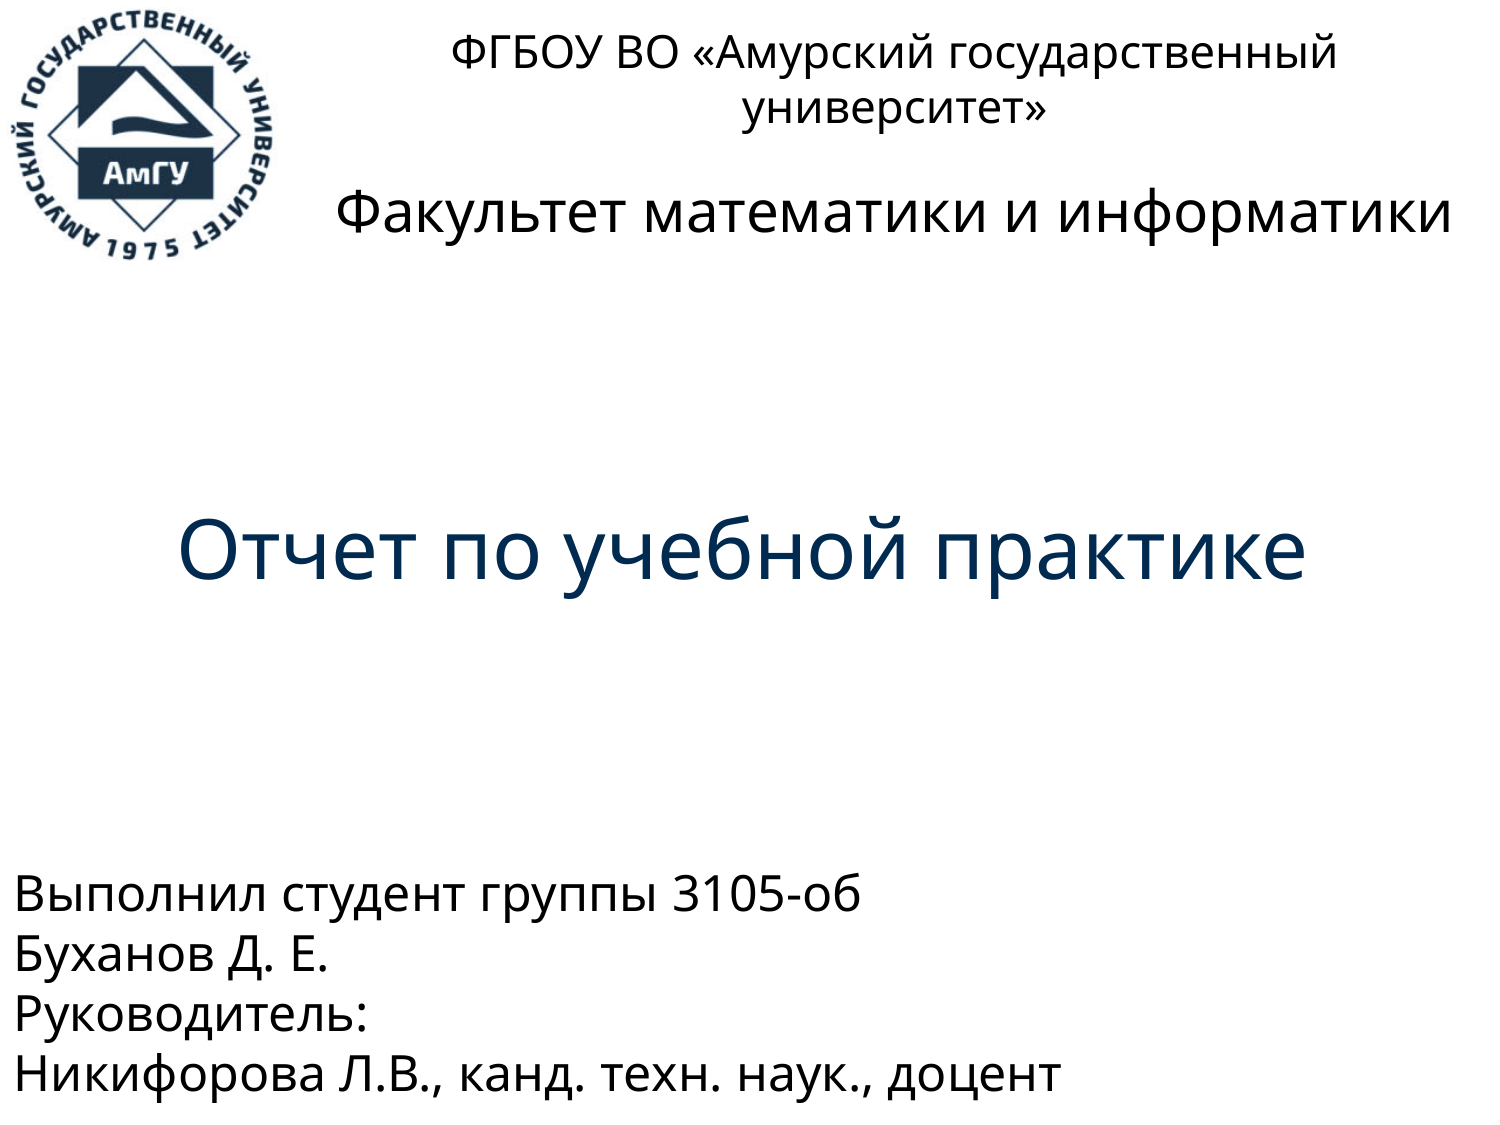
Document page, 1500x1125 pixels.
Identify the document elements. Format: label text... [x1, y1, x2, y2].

text_box Выполнил студент группы 3105-об Буханов Д. Е. Руководитель: Никифорова Л.В., канд. техн. наук., доцент [0, 854, 1499, 1110]
picture [1, 0, 291, 278]
text_box ФГБОУ ВО «Амурский государственный университет» Факультет математики и информатики [291, 15, 1500, 252]
text_box Отчет по учебной практике [50, 489, 1435, 604]
